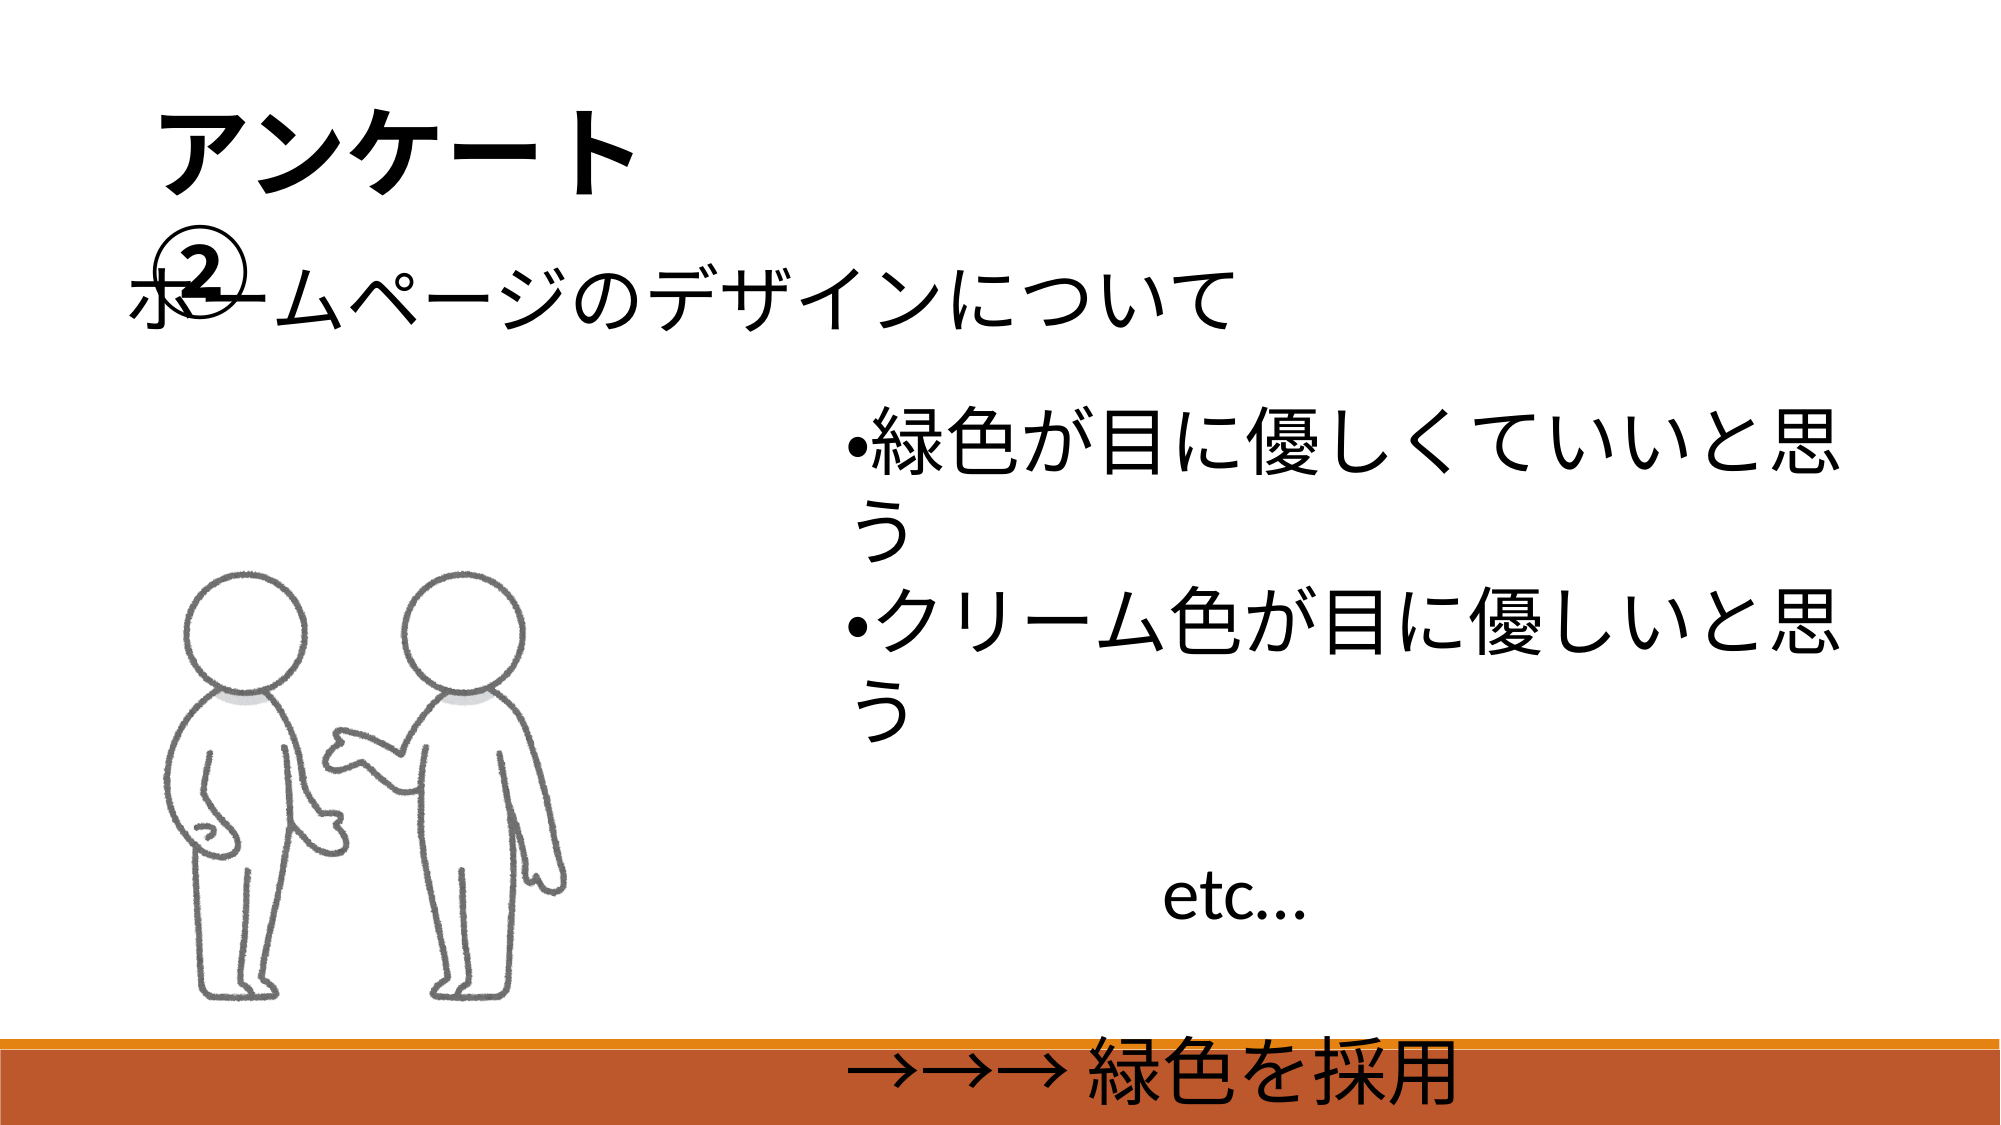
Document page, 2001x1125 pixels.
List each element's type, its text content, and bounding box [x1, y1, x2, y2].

text_box アンケート② [135, 82, 722, 245]
picture [154, 561, 577, 1012]
text_box ホームページのデザインについて [108, 245, 1258, 351]
text_box ・緑色が目に優しくていいと思う ・クリーム色が目に優しいと思う etc… →→→緑色を採用 [830, 387, 1895, 1122]
